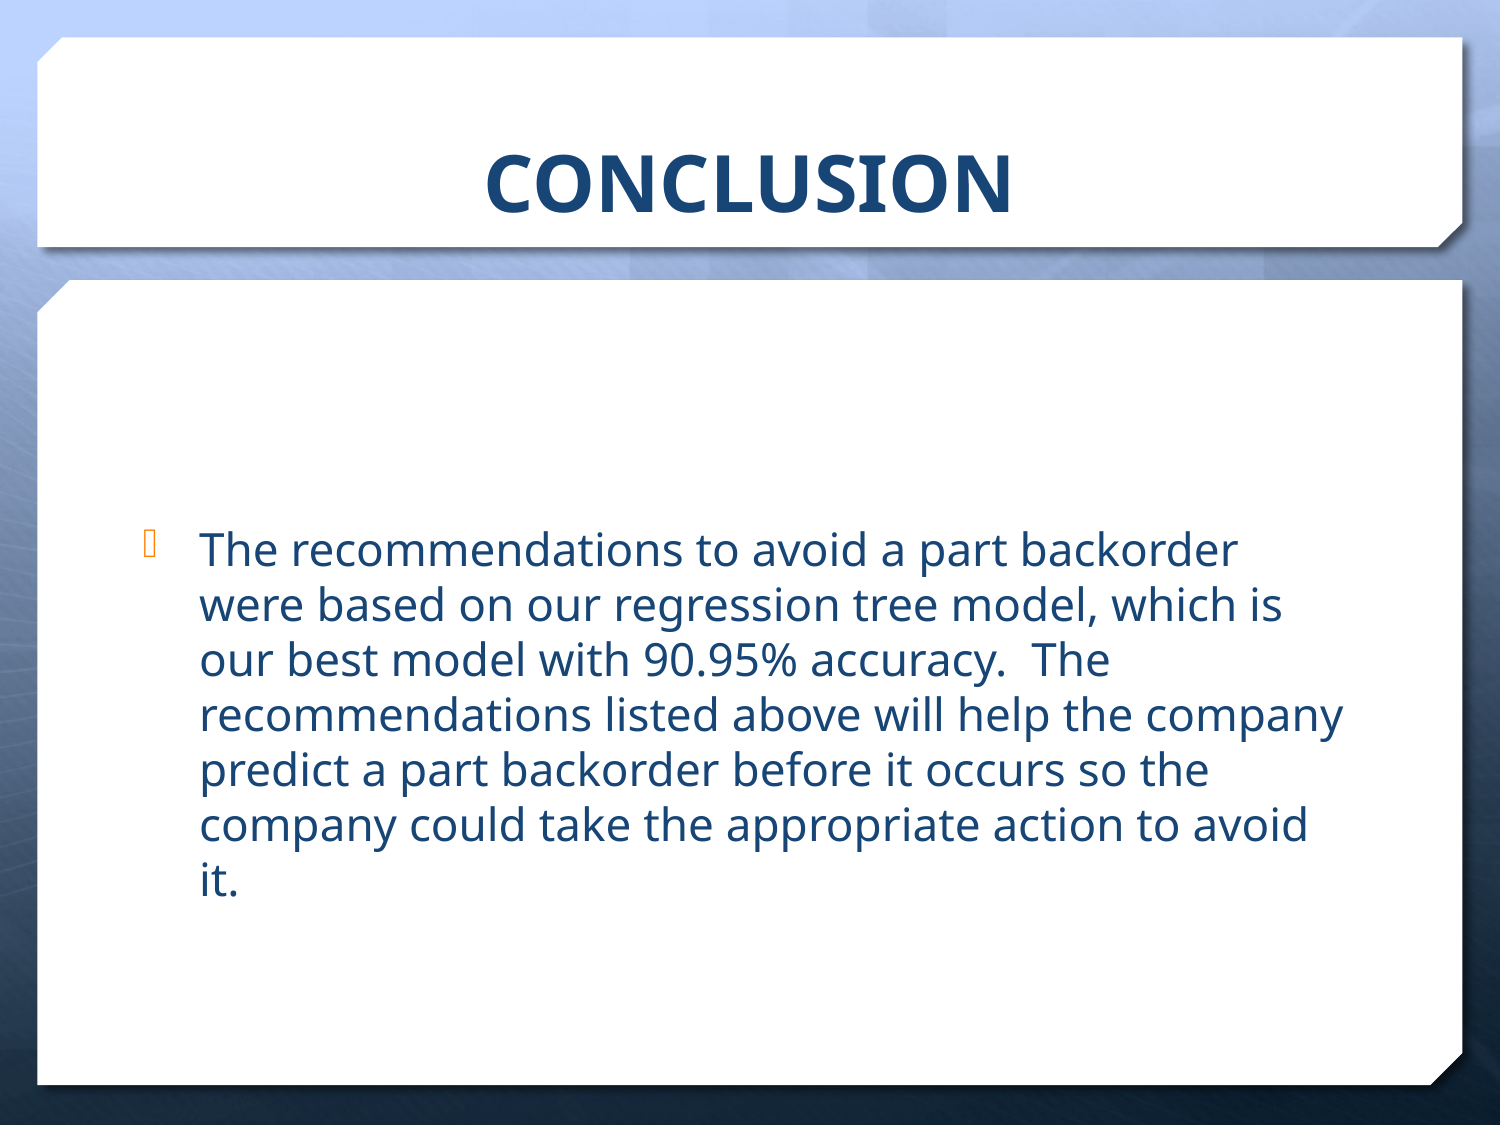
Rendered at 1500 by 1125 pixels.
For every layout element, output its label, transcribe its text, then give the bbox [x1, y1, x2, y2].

title CONCLUSION [127, 48, 1372, 236]
list The recommendations to avoid a part backorder were based on our regression tree model, which is our best model with 90.95% accuracy. The recommendations listed above will help the company predict a part backorder before it occurs so the company could take the appropriate action to avoid it. [127, 319, 1372, 978]
